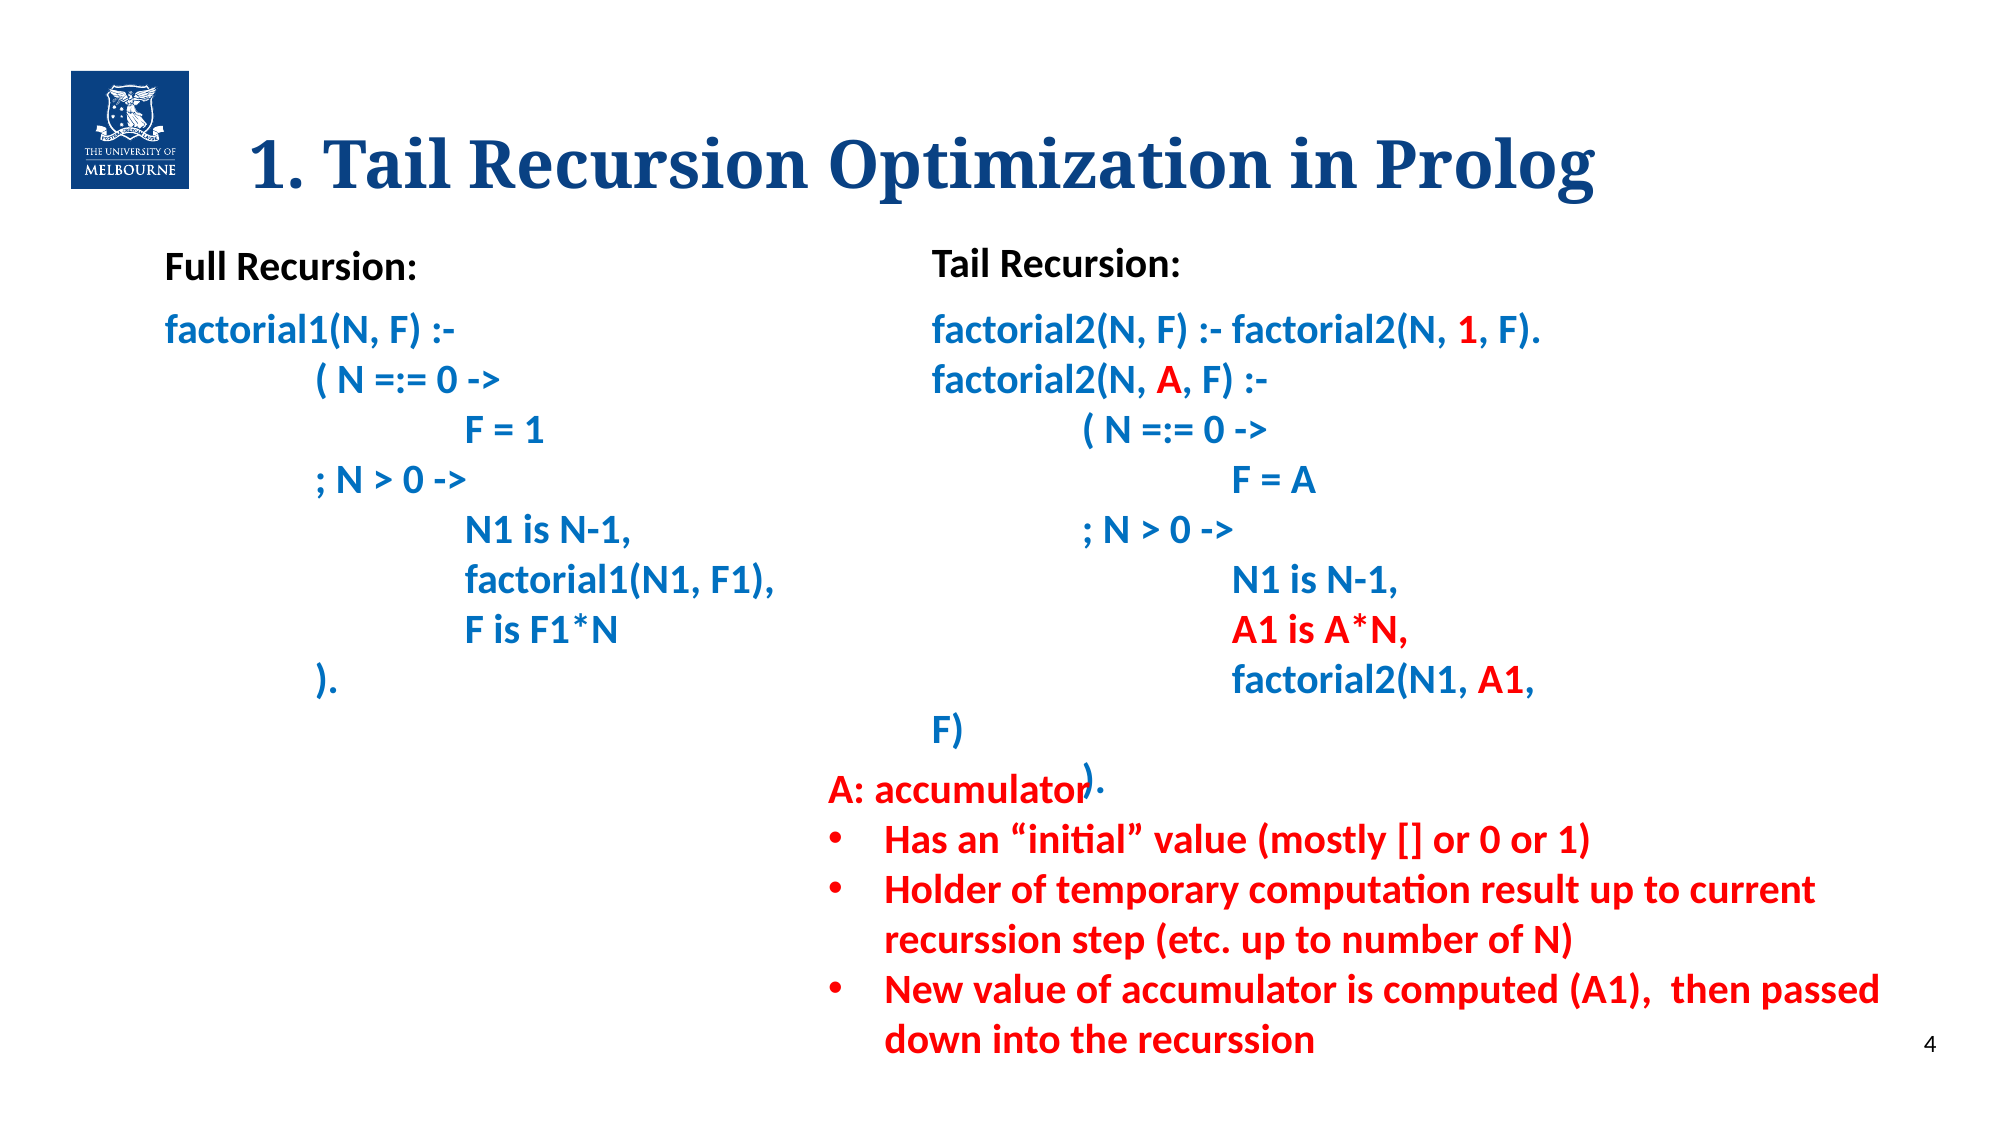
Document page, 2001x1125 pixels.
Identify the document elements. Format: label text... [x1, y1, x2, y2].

text_box Tail Recursion: [842, 228, 1576, 294]
text_box factorial2(N, F) :- factorial2(N, 1, F). factorial2(N, A, F) :- ( N =:= 0 -> F = A ; N > 0 -> N1 is N-1, A1 is A*N, factorial2(N1, A1, F) ). [842, 294, 1576, 754]
text_box Full Recursion: [74, 231, 809, 296]
title 1. Tail Recursion Optimization in Prolog [234, 64, 1924, 211]
text_box A: accumulator Has an “initial” value (mostly [] or 0 or 1) Holder of temporary computation result up to current recurssion step (etc. up to number of N) New value of accumulator is computed (A1), then passed down into the recurssion [738, 754, 1937, 1070]
text_box factorial1(N, F) :- ( N =:= 0 -> F = 1 ; N > 0 -> N1 is N-1, factorial1(N1, F1), F is F1*N ). [74, 296, 809, 710]
